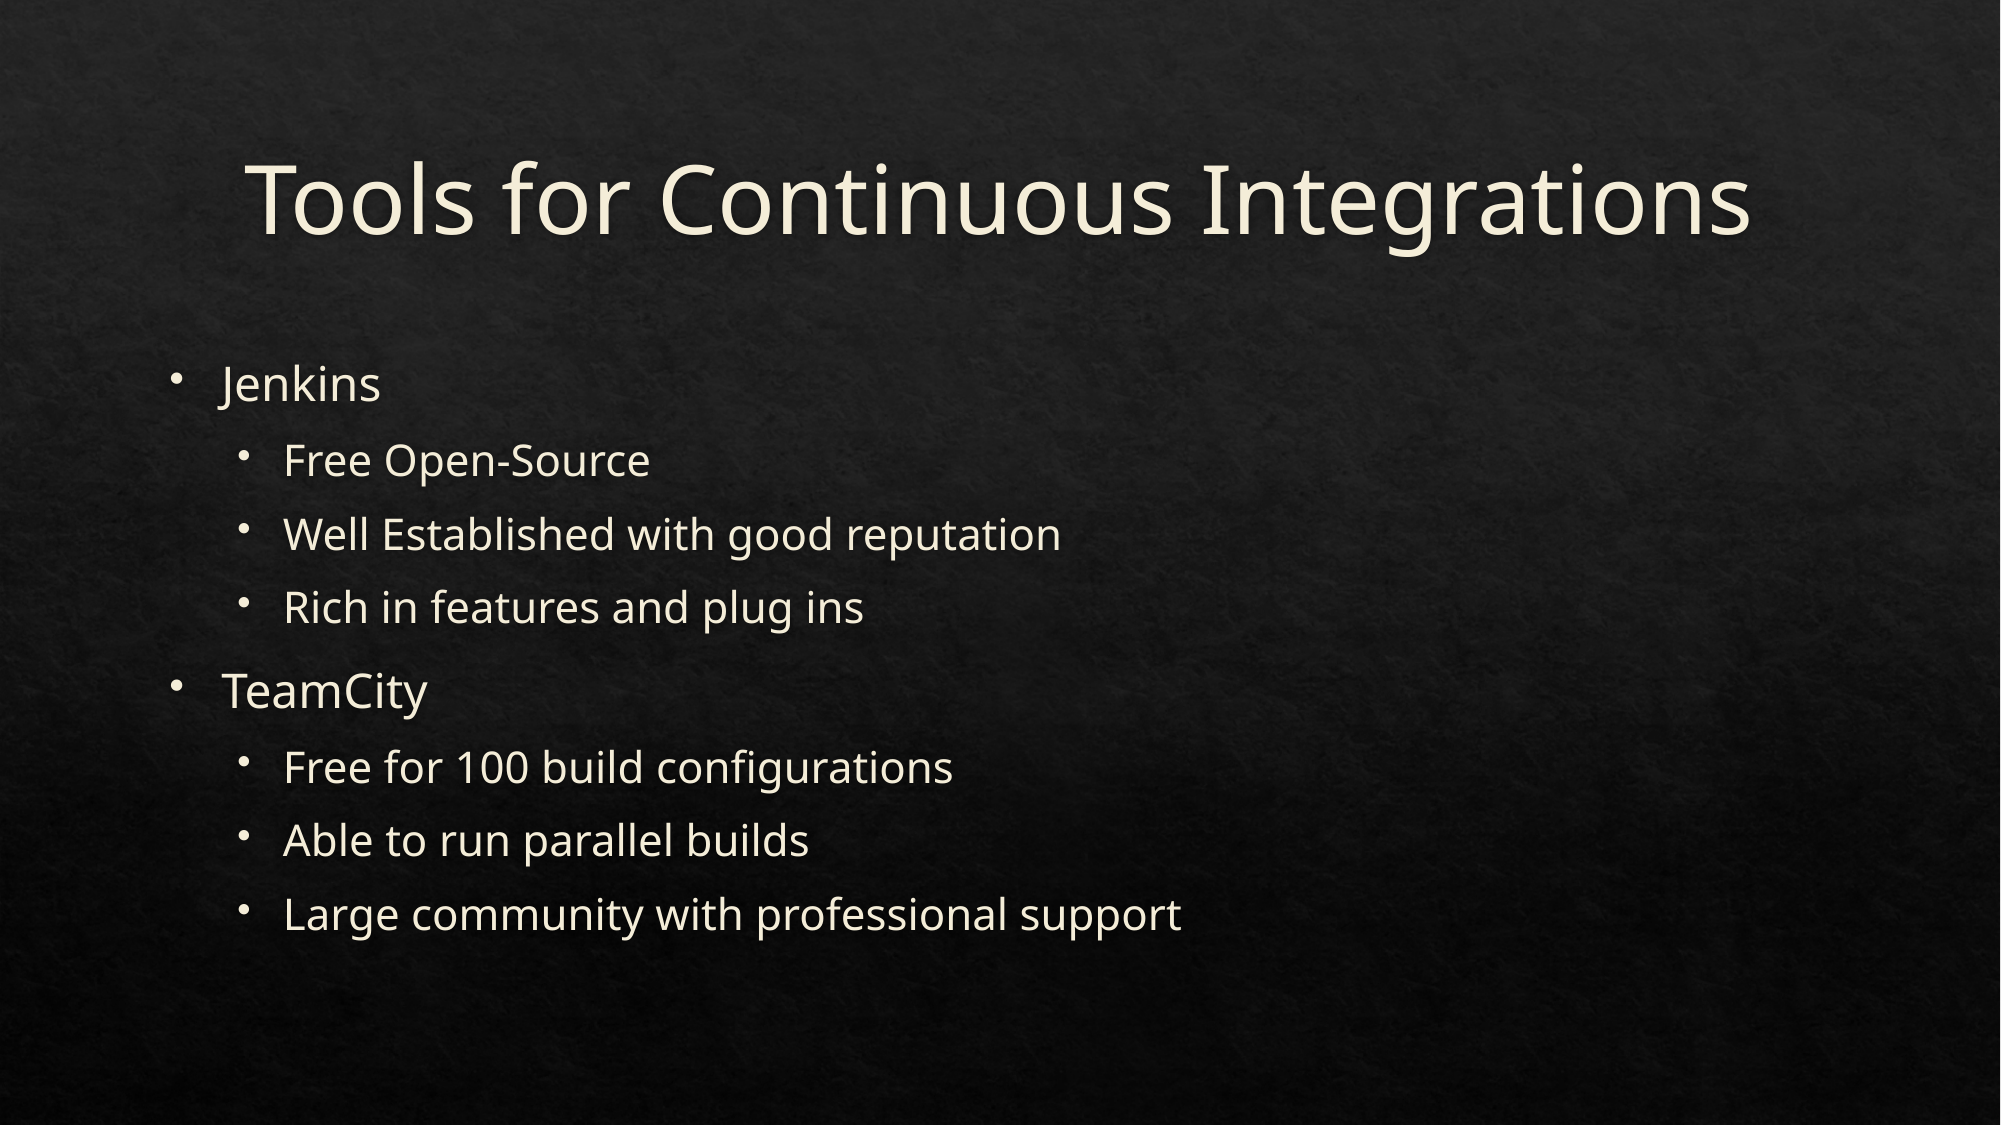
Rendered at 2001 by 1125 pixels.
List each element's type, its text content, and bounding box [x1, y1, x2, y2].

list Jenkins Free Open-Source Well Established with good reputation Rich in features and plug ins TeamCity Free for 100 build configurations Able to run parallel builds Large community with professional support [149, 340, 1849, 950]
title Tools for Continuous Integrations [149, 99, 1849, 307]
